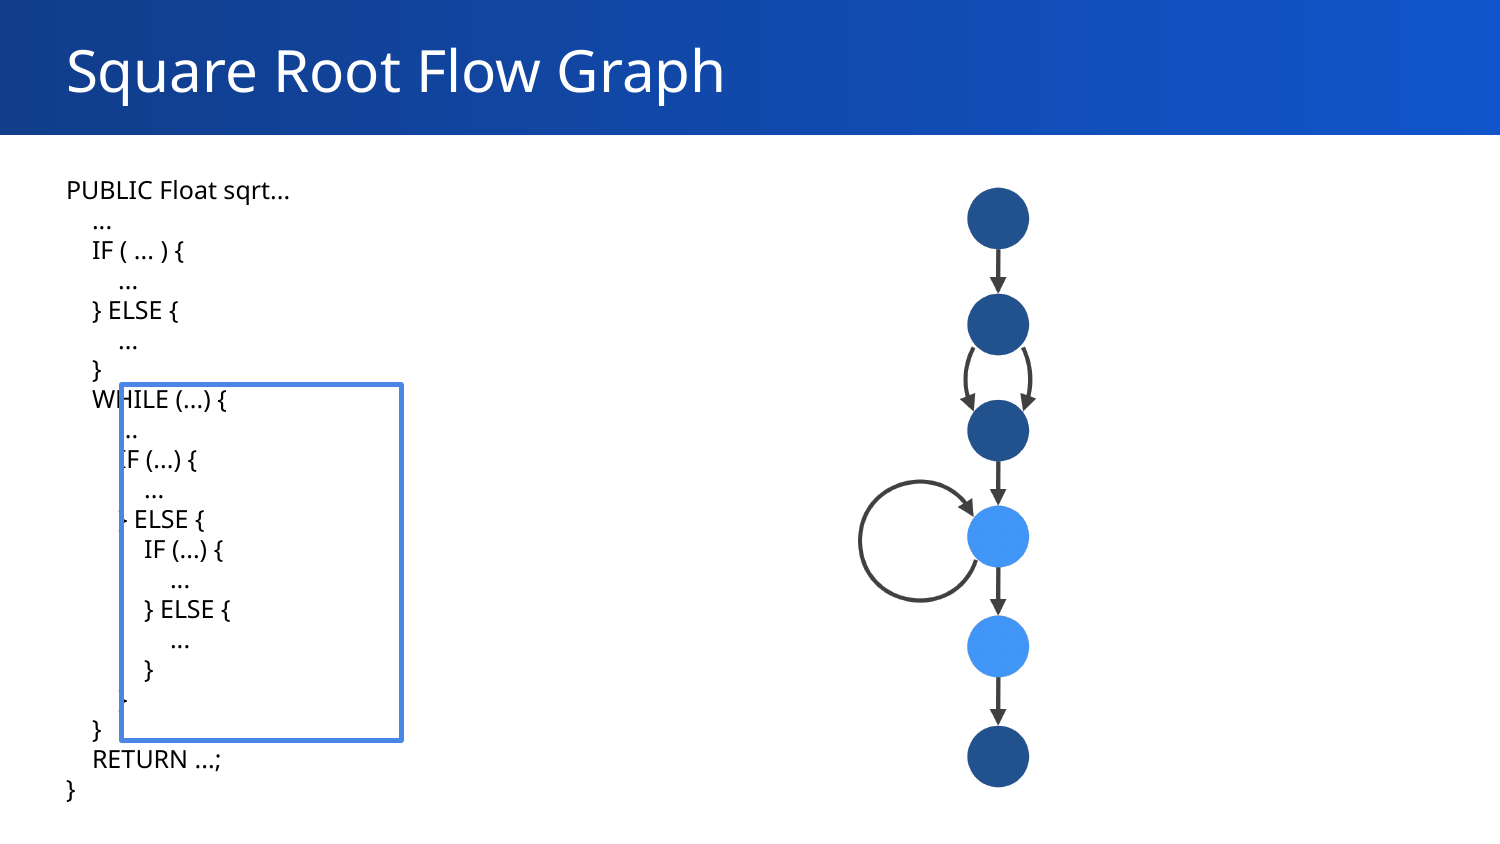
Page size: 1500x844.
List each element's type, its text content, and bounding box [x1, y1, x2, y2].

picture [856, 187, 1037, 788]
text_box PUBLIC Float sqrt... ... IF ( ... ) { ... } ELSE { ... } WHILE (...) { ... IF (...) { ... } ELSE { IF (...) { ... } ELSE { ... } } } RETURN ...; } [51, 159, 432, 816]
text_box [121, 384, 402, 741]
title Square Root Flow Graph [51, 19, 1449, 122]
